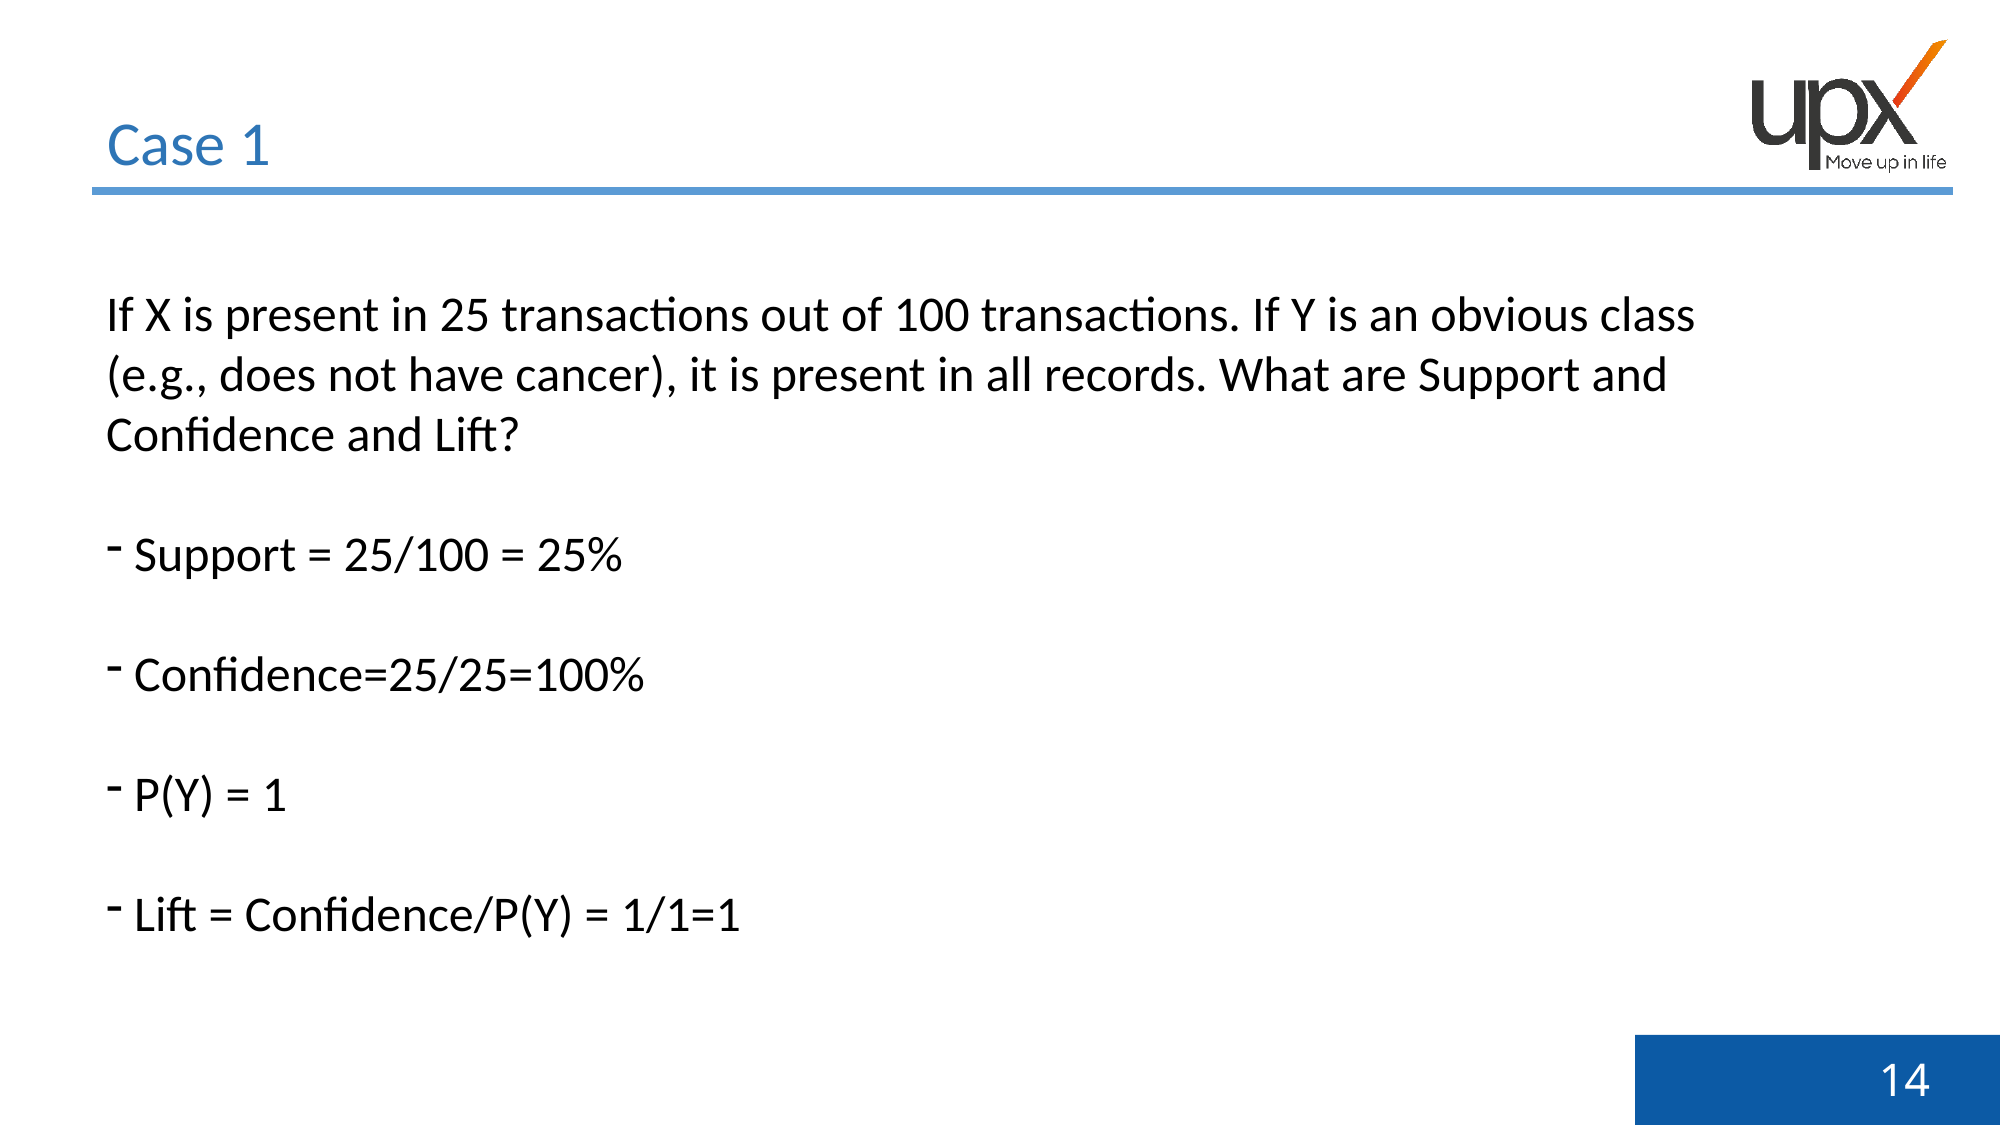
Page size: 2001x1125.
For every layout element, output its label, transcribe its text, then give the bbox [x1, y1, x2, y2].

text_box [90, 185, 1699, 197]
text_box Case 1 [92, 95, 287, 185]
picture [1699, 0, 2000, 213]
text_box [1635, 1034, 2000, 1125]
text_box If X is present in 25 transactions out of 100 transactions. If Y is an obvious class (e.g., does not have cancer), it is present in all records. What are Support and Confidence and Lift? Support = 25/100 = 25% Confidence=25/25=100% P(Y) = 1 Lift = Confidence/P(Y) = 1/1=1 [91, 274, 1799, 950]
text_box 14 [1863, 1043, 1945, 1113]
